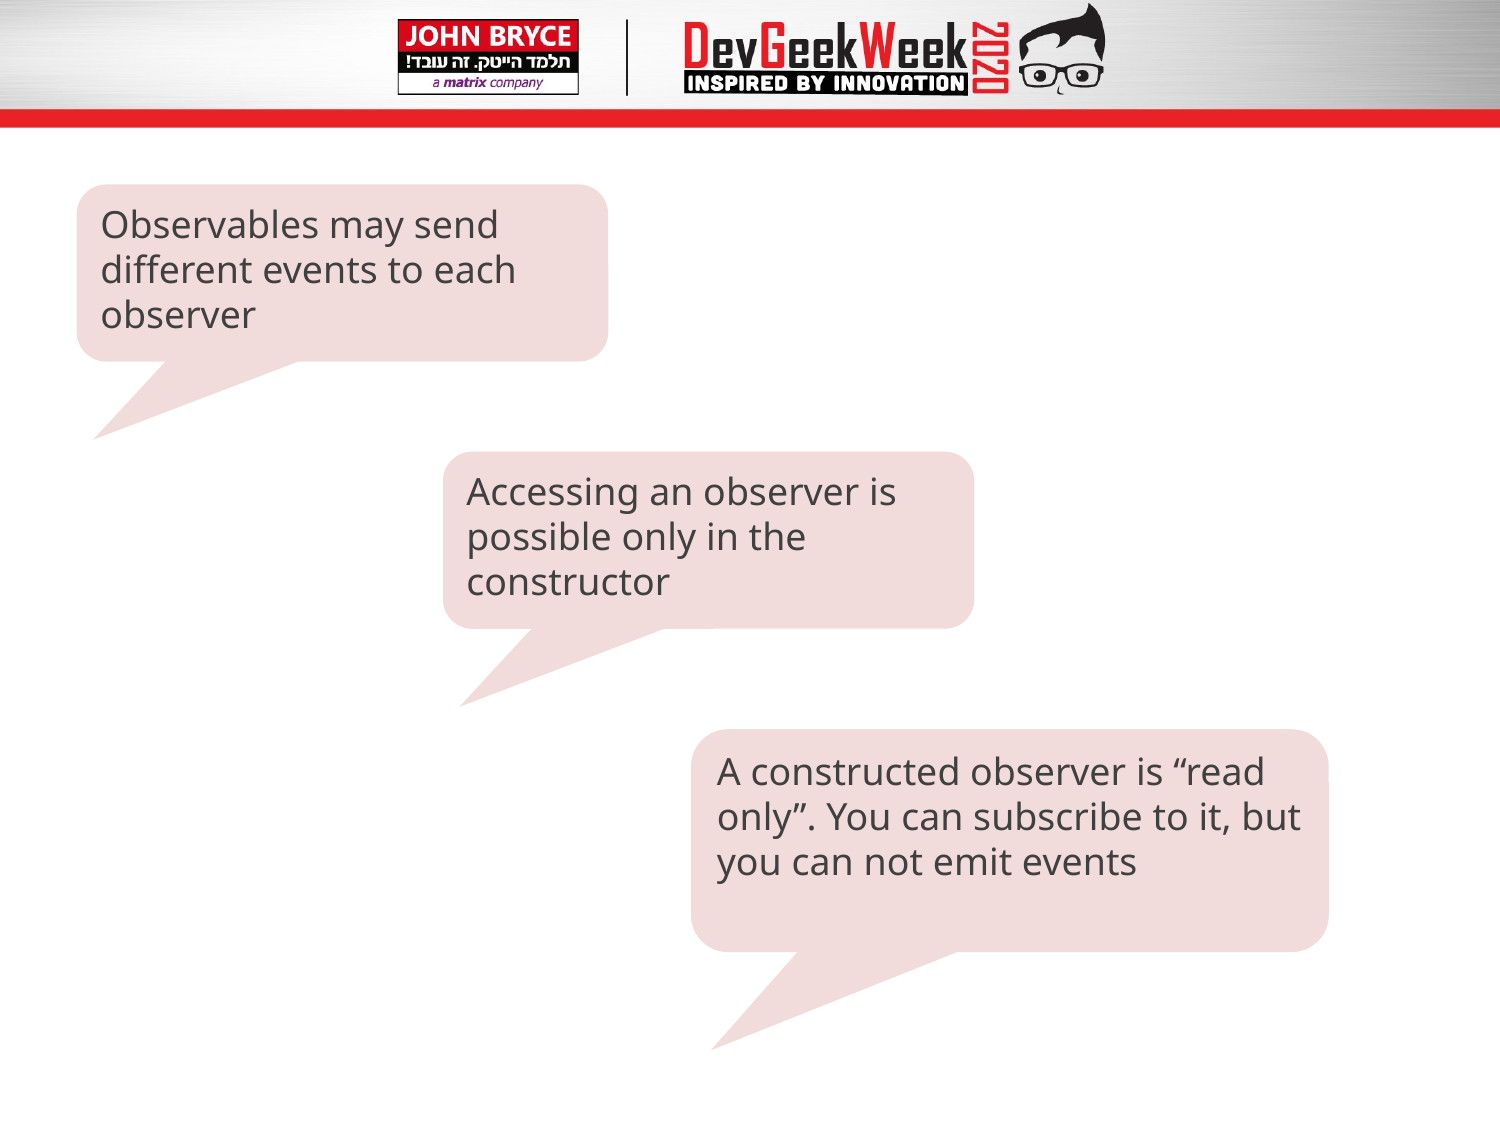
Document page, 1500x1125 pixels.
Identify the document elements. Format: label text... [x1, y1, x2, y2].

text_box Observables may send different events to each observer [76, 184, 609, 440]
picture [0, 0, 1500, 1125]
text_box A constructed observer is “read only”. You can subscribe to it, but you can not emit events [690, 729, 1329, 1051]
text_box Accessing an observer is possible only in the constructor [442, 451, 975, 707]
